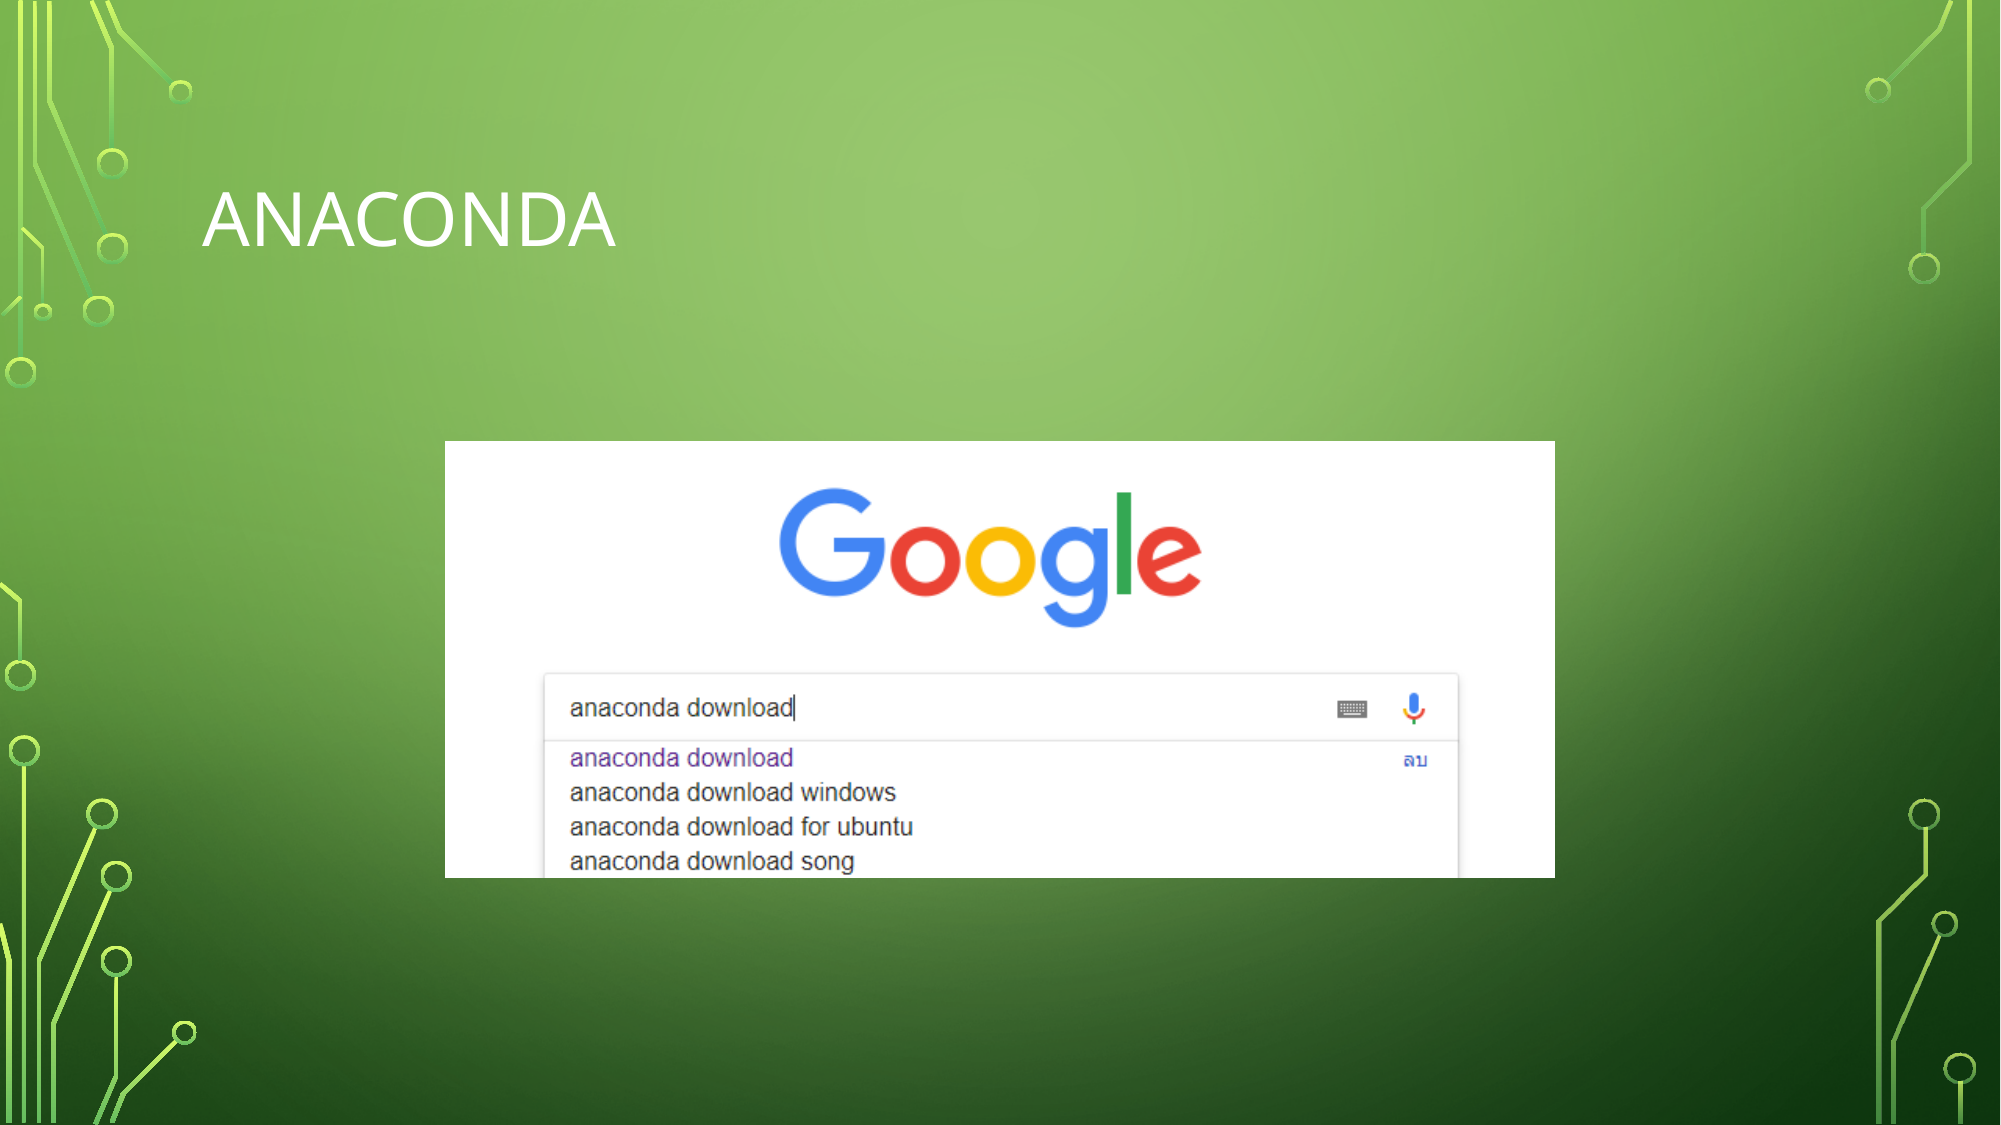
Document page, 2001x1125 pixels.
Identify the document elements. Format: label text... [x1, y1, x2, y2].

title anaconda [187, 101, 1813, 344]
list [444, 441, 1555, 878]
